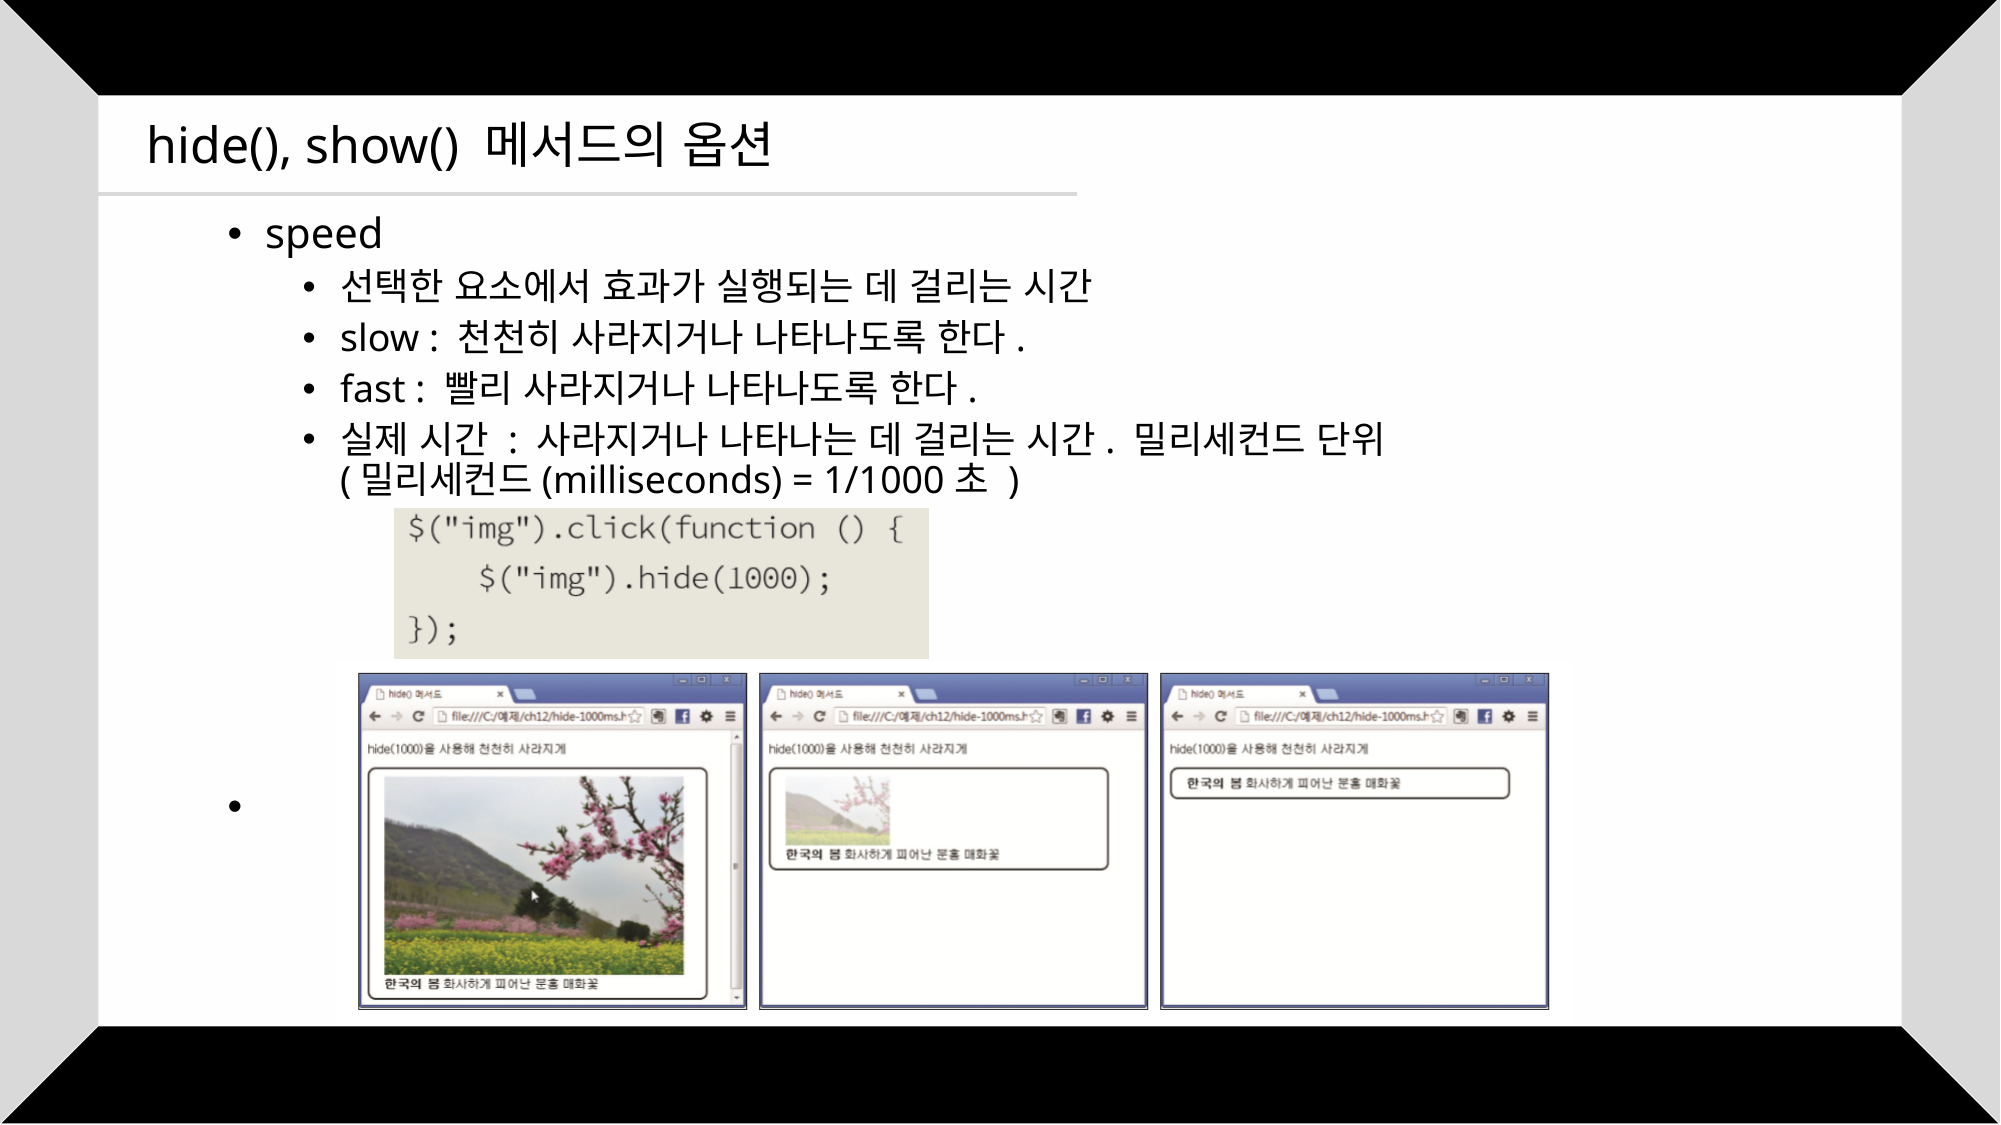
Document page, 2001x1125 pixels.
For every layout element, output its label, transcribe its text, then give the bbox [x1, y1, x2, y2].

text_box hide(), show() 메서드의 옵션 [131, 106, 790, 181]
list speed 선택한 요소에서 효과가 실행되는 데 걸리는 시간 slow : 천천히 사라지거나 나타나도록 한다. fast : 빨리 사라지거나 나타나도록 한다. 실제 시간 : 사라지거나 나타나는 데 걸리는 시간. 밀리세컨드 단위 (밀리세컨드(milliseconds) = 1/1000초 ) [212, 205, 1825, 550]
picture [335, 662, 1573, 1023]
picture [394, 508, 929, 659]
